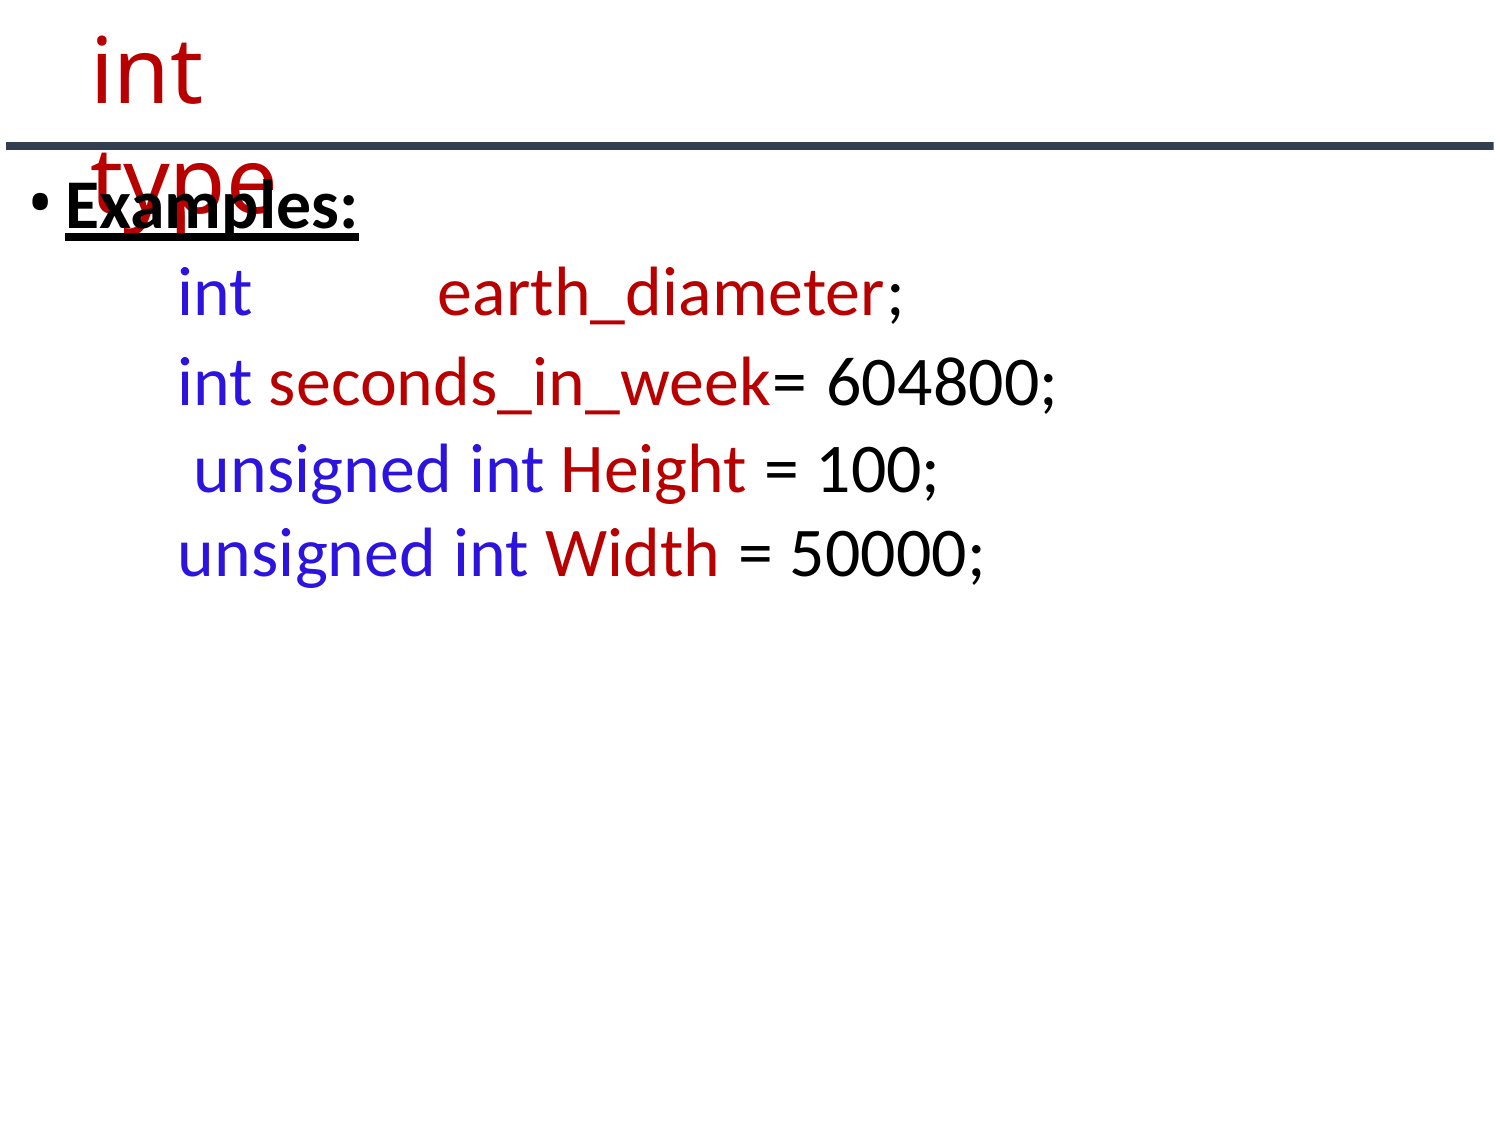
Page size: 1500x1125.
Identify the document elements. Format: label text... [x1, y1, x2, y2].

text_box Examples: int earth_diameter; int seconds_in_week= 604800; unsigned int Height = 100; unsigned int Width = 50000; [25, 155, 1067, 591]
title int type [87, 8, 376, 142]
title int type [87, 150, 376, 155]
text_box [6, 142, 1494, 150]
